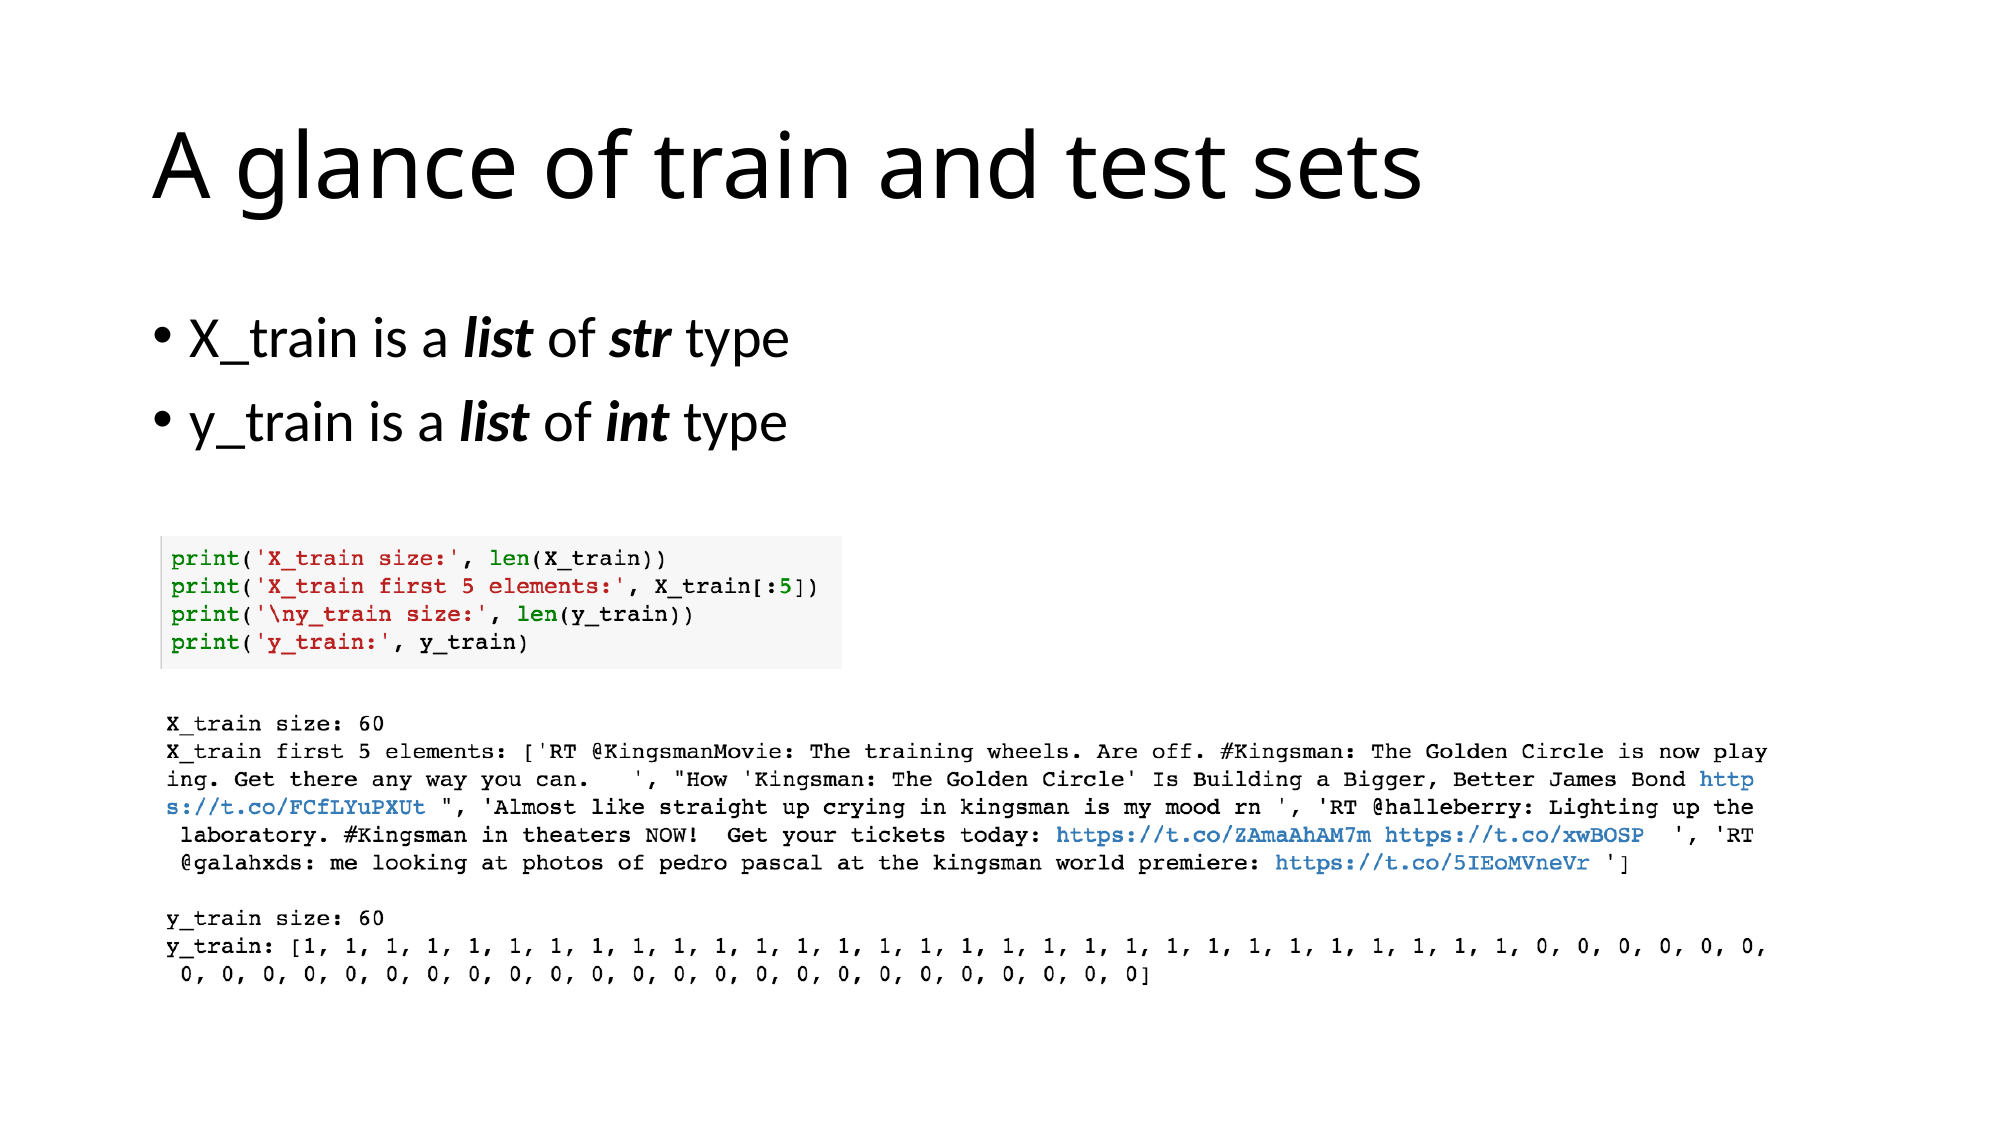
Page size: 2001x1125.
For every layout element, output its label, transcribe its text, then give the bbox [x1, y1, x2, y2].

picture [137, 708, 1788, 996]
title A glance of train and test sets [137, 59, 1863, 278]
picture [137, 536, 842, 669]
list X_train is a list of str type y_train is a list of int type [137, 299, 1863, 1014]
